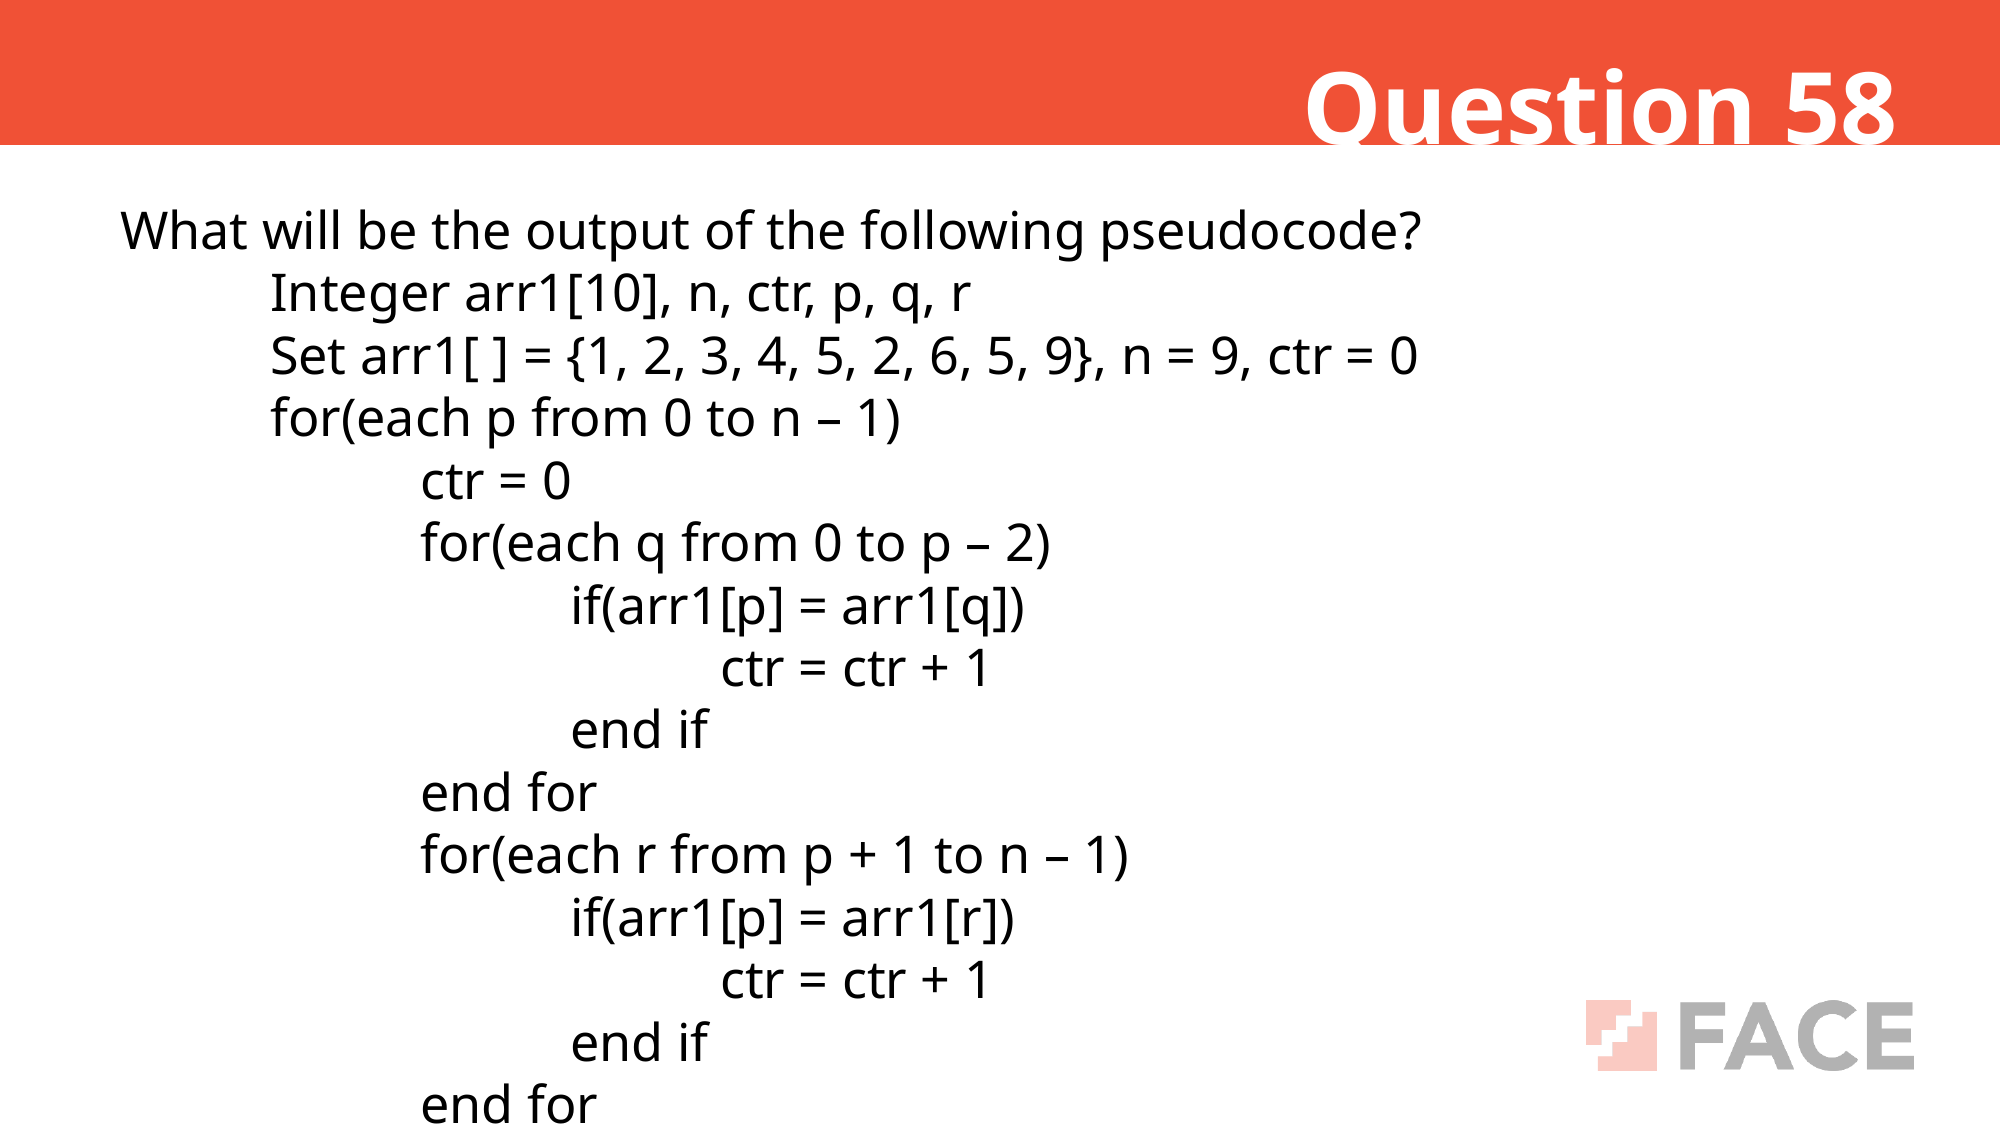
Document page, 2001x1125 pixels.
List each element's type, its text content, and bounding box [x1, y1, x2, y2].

text_box What will be the output of the following pseudocode? Integer arr1[10], n, ctr, p, q, r Set arr1[ ] = {1, 2, 3, 4, 5, 2, 6, 5, 9}, n = 9, ctr = 0 for(each p from 0 to n – 1) ctr = 0 for(each q from 0 to p – 2) if(arr1[p] = arr1[q]) ctr = ctr + 1 end if end for for(each r from p + 1 to n – 1) if(arr1[p] = arr1[r]) ctr = ctr + 1 end if end for [105, 189, 1895, 1125]
text_box Question 58 [638, 37, 1914, 173]
picture [1586, 1000, 1914, 1072]
text_box [0, 0, 2000, 147]
